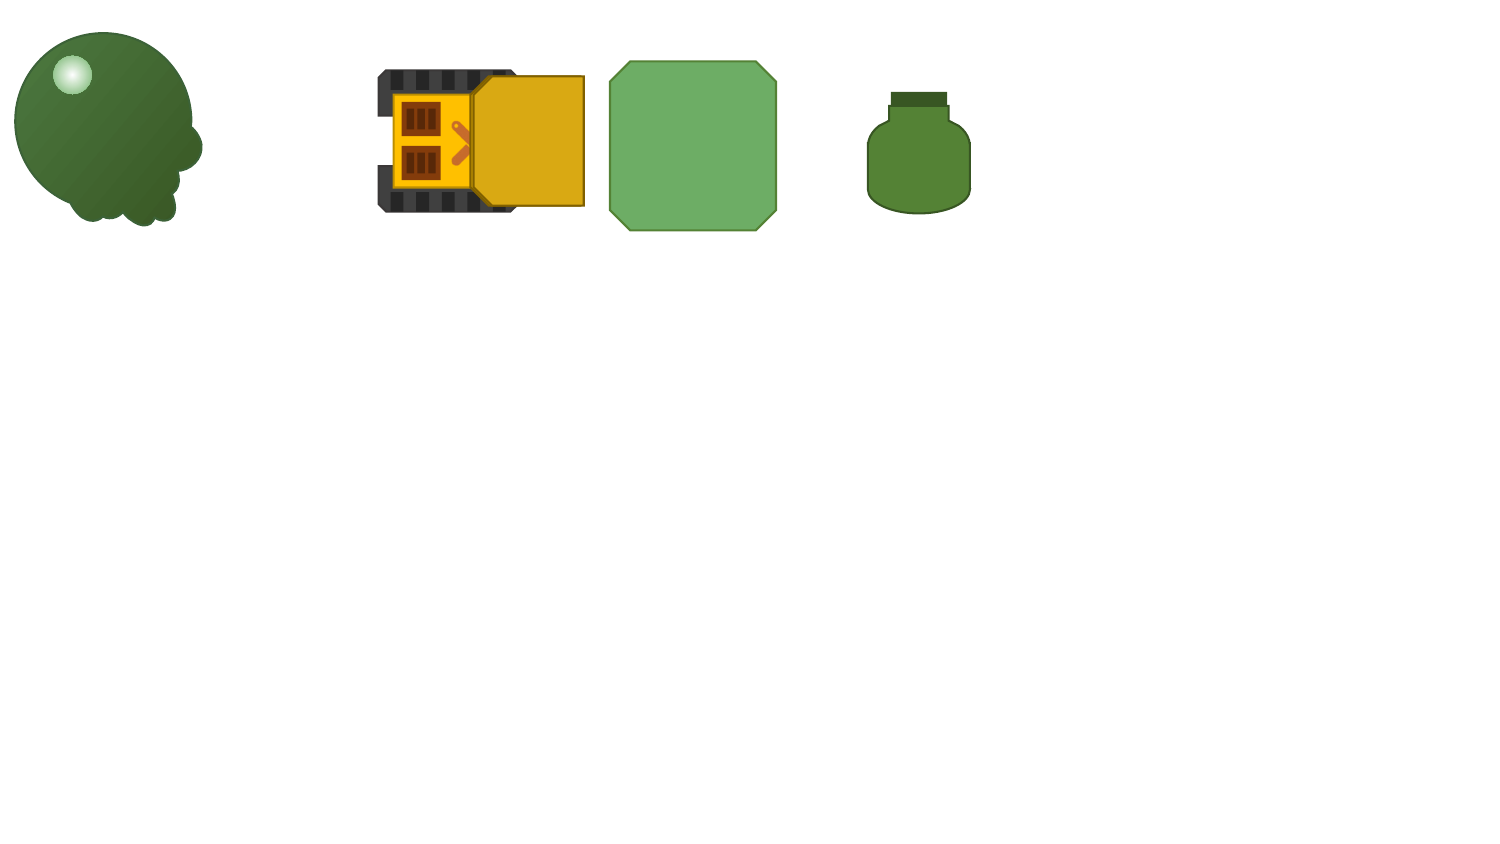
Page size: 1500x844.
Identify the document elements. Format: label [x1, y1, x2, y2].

text_box [608, 60, 778, 232]
text_box [15, 33, 202, 226]
text_box [378, 70, 584, 212]
text_box [867, 91, 970, 214]
